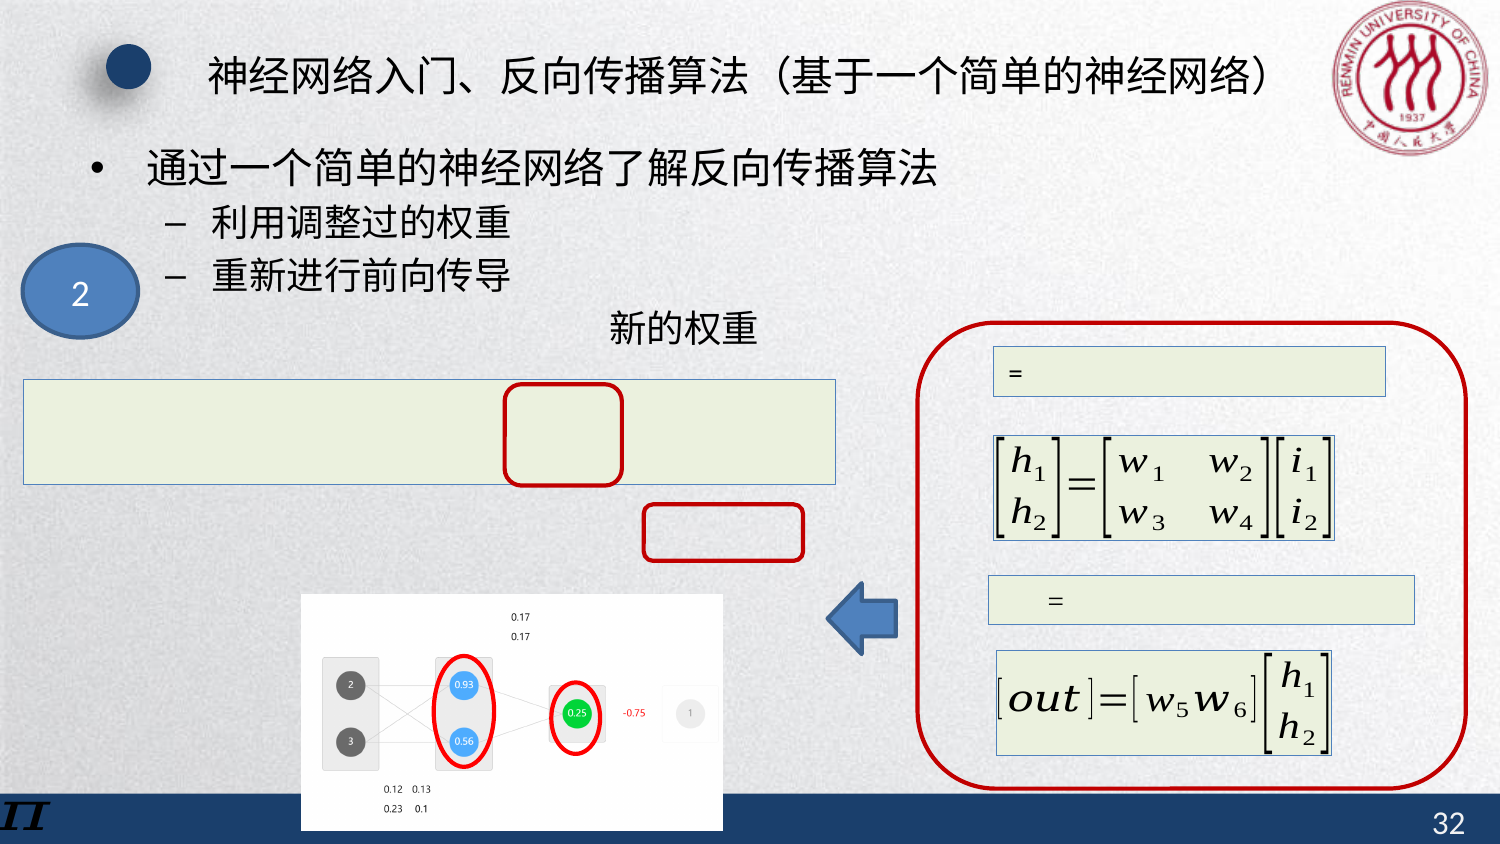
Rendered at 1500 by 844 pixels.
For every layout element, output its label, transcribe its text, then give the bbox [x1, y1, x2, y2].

title 神经网络入门、反向传播算法（基于一个简单的神经网络） [75, 33, 1425, 116]
list 通过一个简单的神经网络了解反向传播算法 利用调整过的权重 重新进行前向传导 [75, 134, 1425, 781]
text_box [641, 502, 806, 563]
text_box [502, 382, 624, 488]
text_box 新的权重 [594, 297, 775, 358]
picture [0, 0, 1500, 831]
text_box 2 [20, 242, 141, 340]
text_box [915, 320, 1468, 791]
text_box [825, 581, 898, 657]
